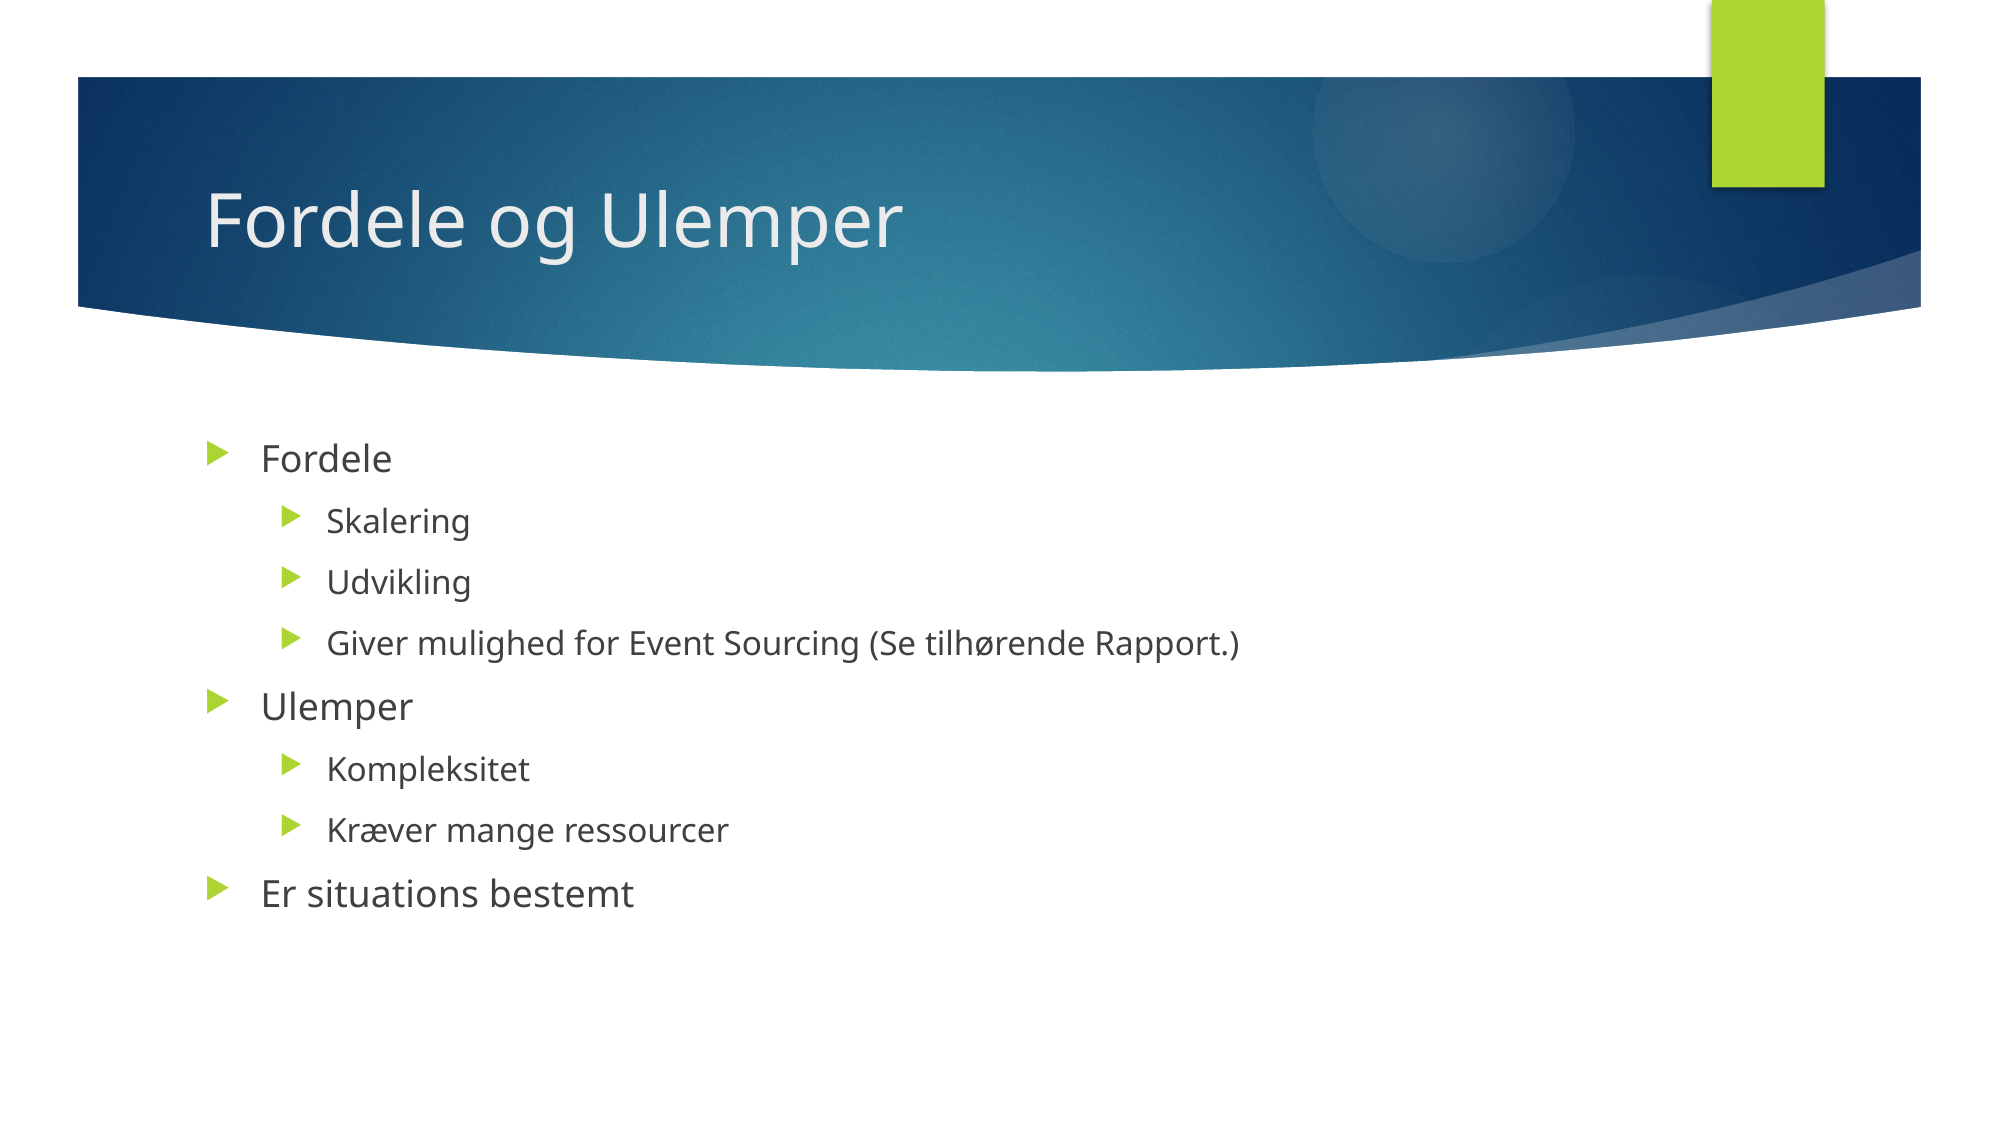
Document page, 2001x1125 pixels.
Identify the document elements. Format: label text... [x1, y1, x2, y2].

list Fordele Skalering Udvikling Giver mulighed for Event Sourcing (Se tilhørende Rapport.) Ulemper Kompleksitet Kræver mange ressourcer Er situations bestemt [189, 427, 1627, 988]
title Fordele og Ulemper [189, 159, 1627, 276]
